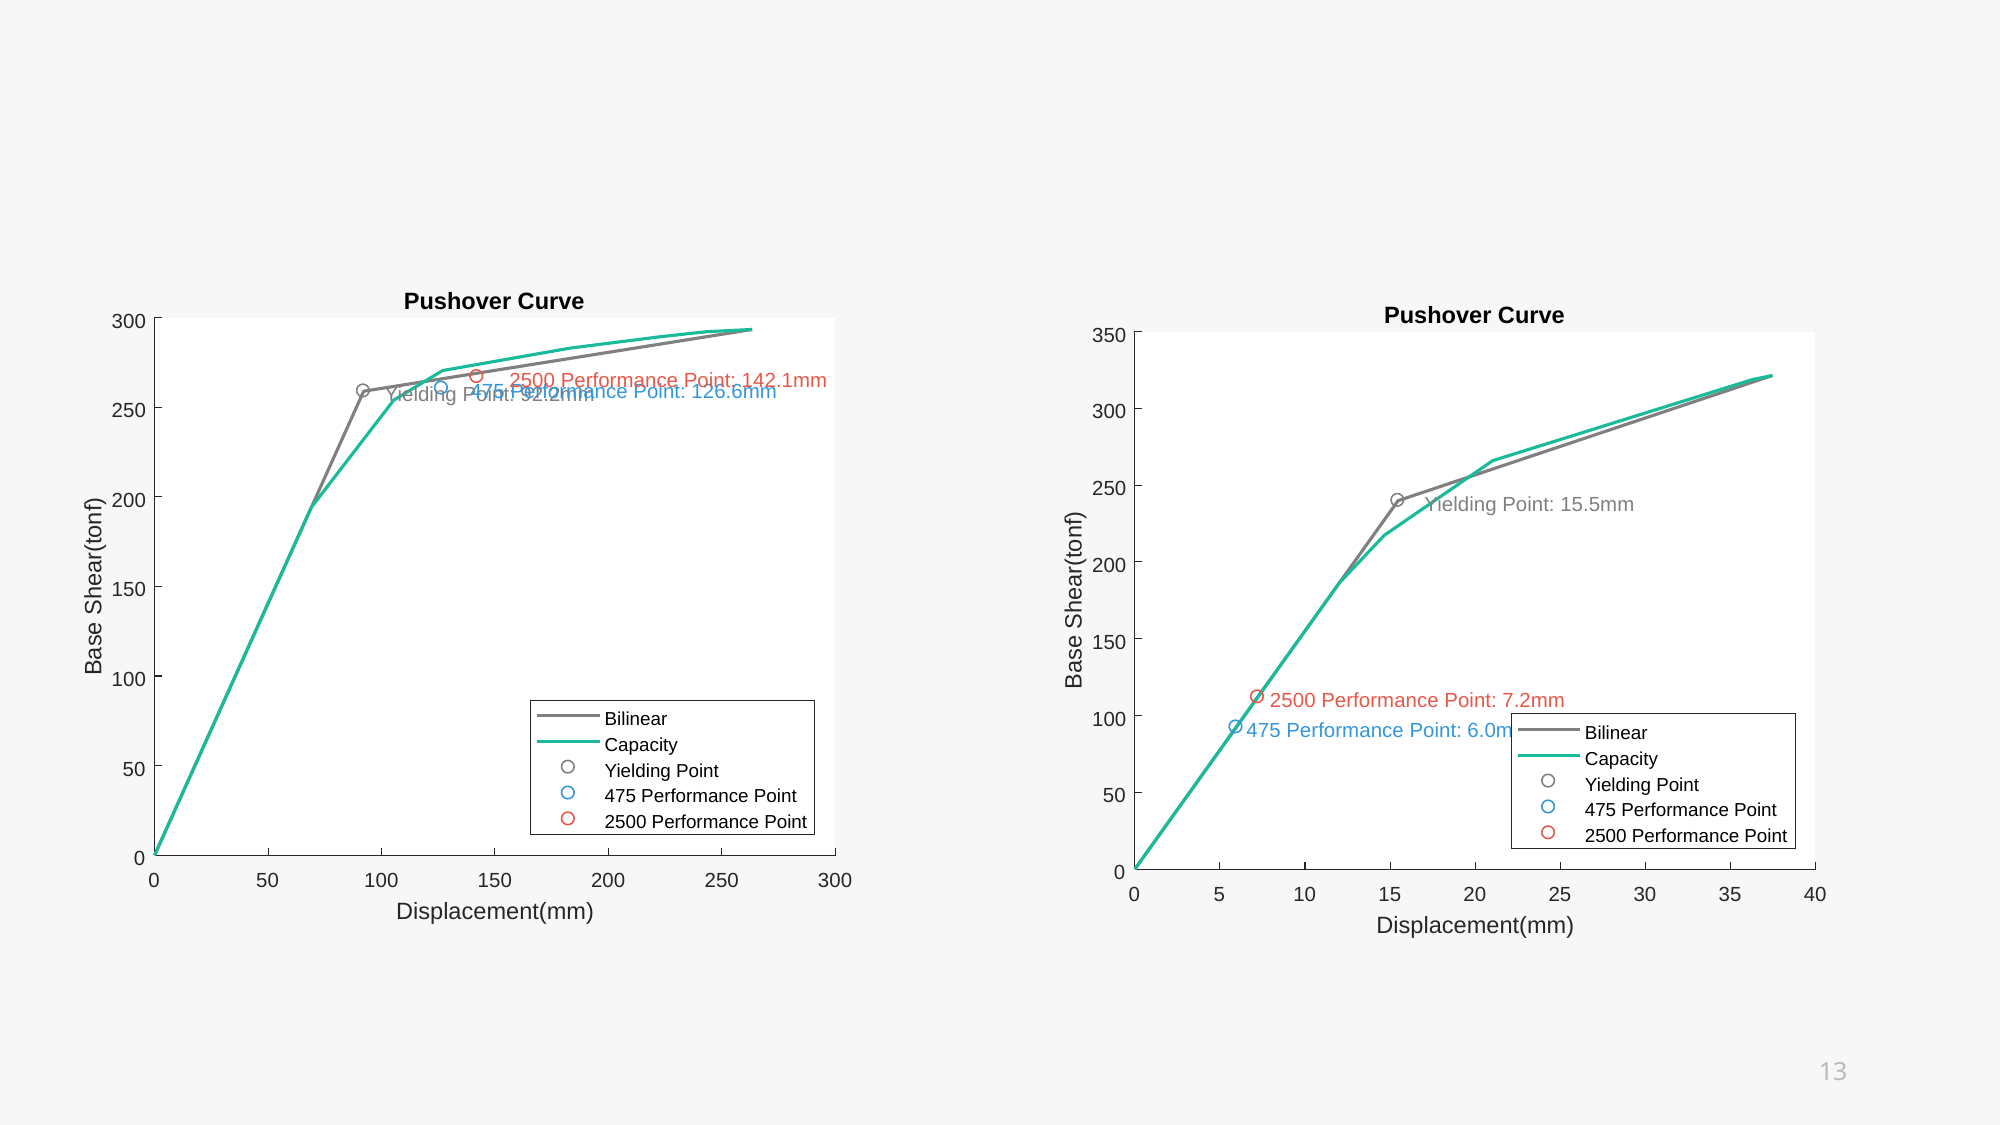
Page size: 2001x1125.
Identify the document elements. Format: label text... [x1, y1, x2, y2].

picture [40, 268, 917, 926]
picture [1020, 282, 1898, 940]
slide_number 13 [1412, 1042, 1863, 1103]
